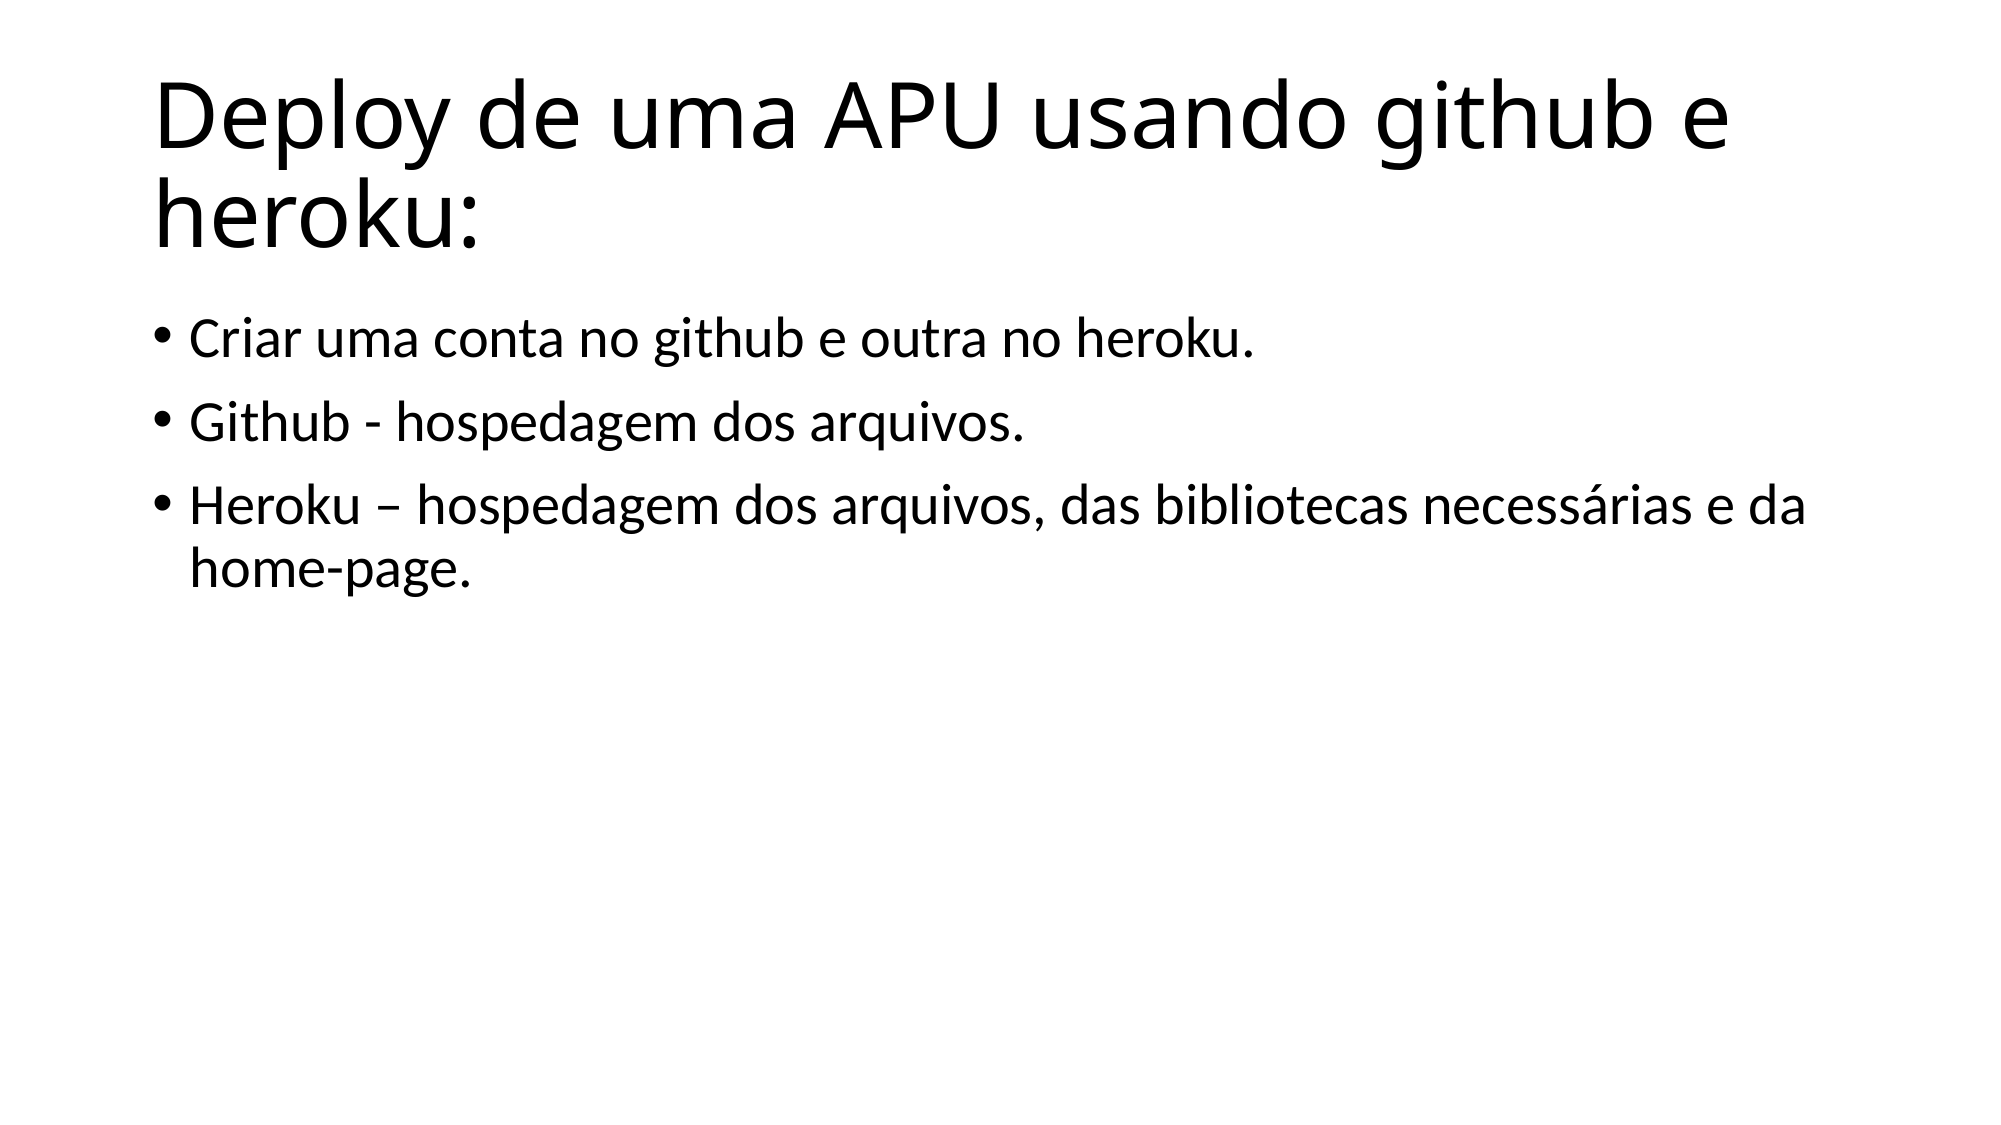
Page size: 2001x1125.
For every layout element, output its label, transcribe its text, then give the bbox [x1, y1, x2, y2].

title Deploy de uma APU usando github e heroku: [137, 59, 1863, 278]
list Criar uma conta no github e outra no heroku. Github - hospedagem dos arquivos. Heroku – hospedagem dos arquivos, das bibliotecas necessárias e da home-page. [137, 299, 1863, 1014]
